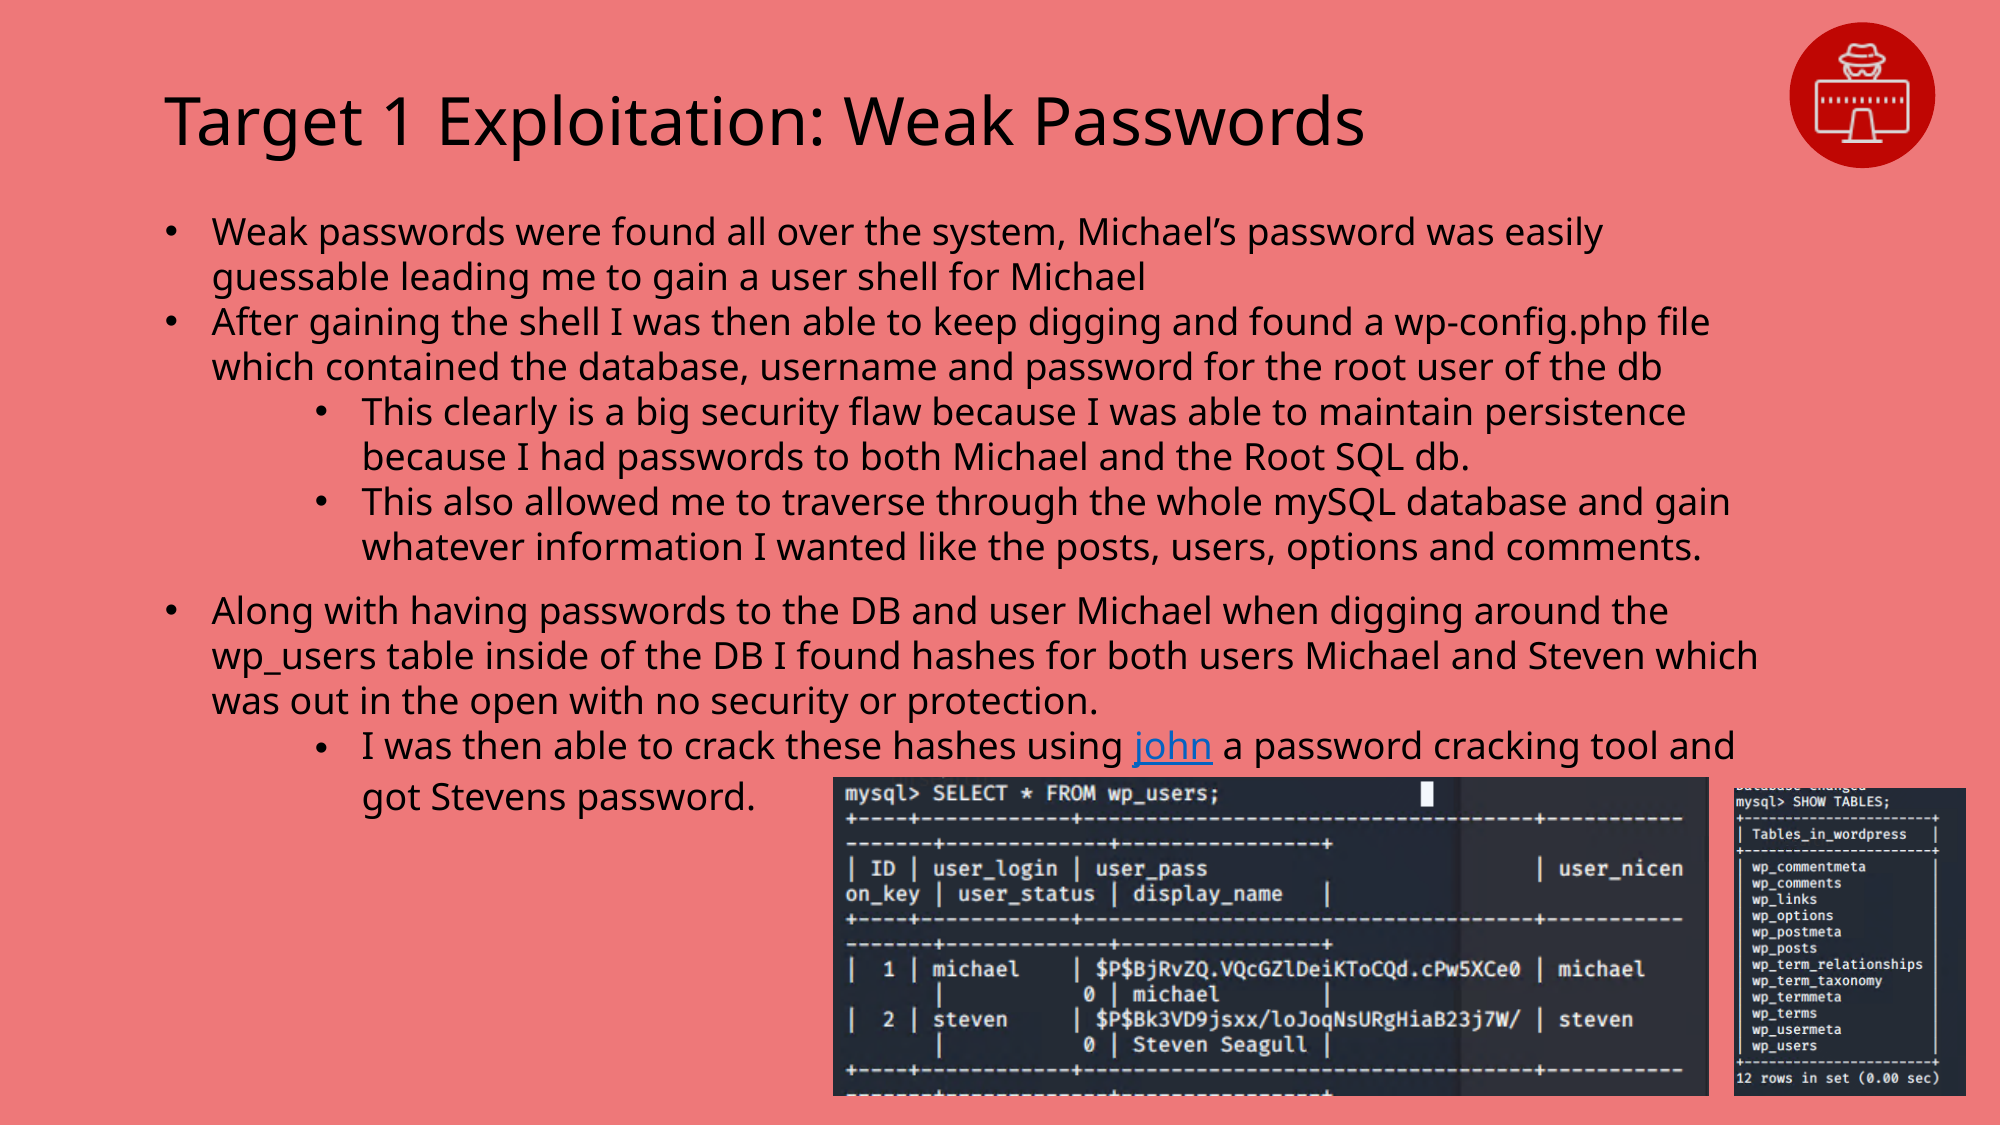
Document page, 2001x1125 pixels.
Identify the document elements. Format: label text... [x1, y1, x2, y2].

text_box Weak passwords were found all over the system, Michael’s password was easily guessable leading me to gain a user shell for Michael After gaining the shell I was then able to keep digging and found a wp-config.php file which contained the database, username and password for the root user of the db This clearly is a big security flaw because I was able to maintain persistence because I had passwords to both Michael and the Root SQL db. This also allowed me to traverse through the whole mySQL database and gain whatever information I wanted like the posts, users, options and comments. [149, 200, 1780, 576]
text_box Target 1 Exploitation: Weak Passwords [150, 71, 1743, 167]
picture [1734, 788, 1966, 1096]
picture [833, 777, 1710, 1096]
text_box Along with having passwords to the DB and user Michael when digging around the wp_users table inside of the DB I found hashes for both users Michael and Steven which was out in the open with no security or protection. I was then able to crack these hashes using john a password cracking tool and got Stevens password. [149, 579, 1792, 826]
